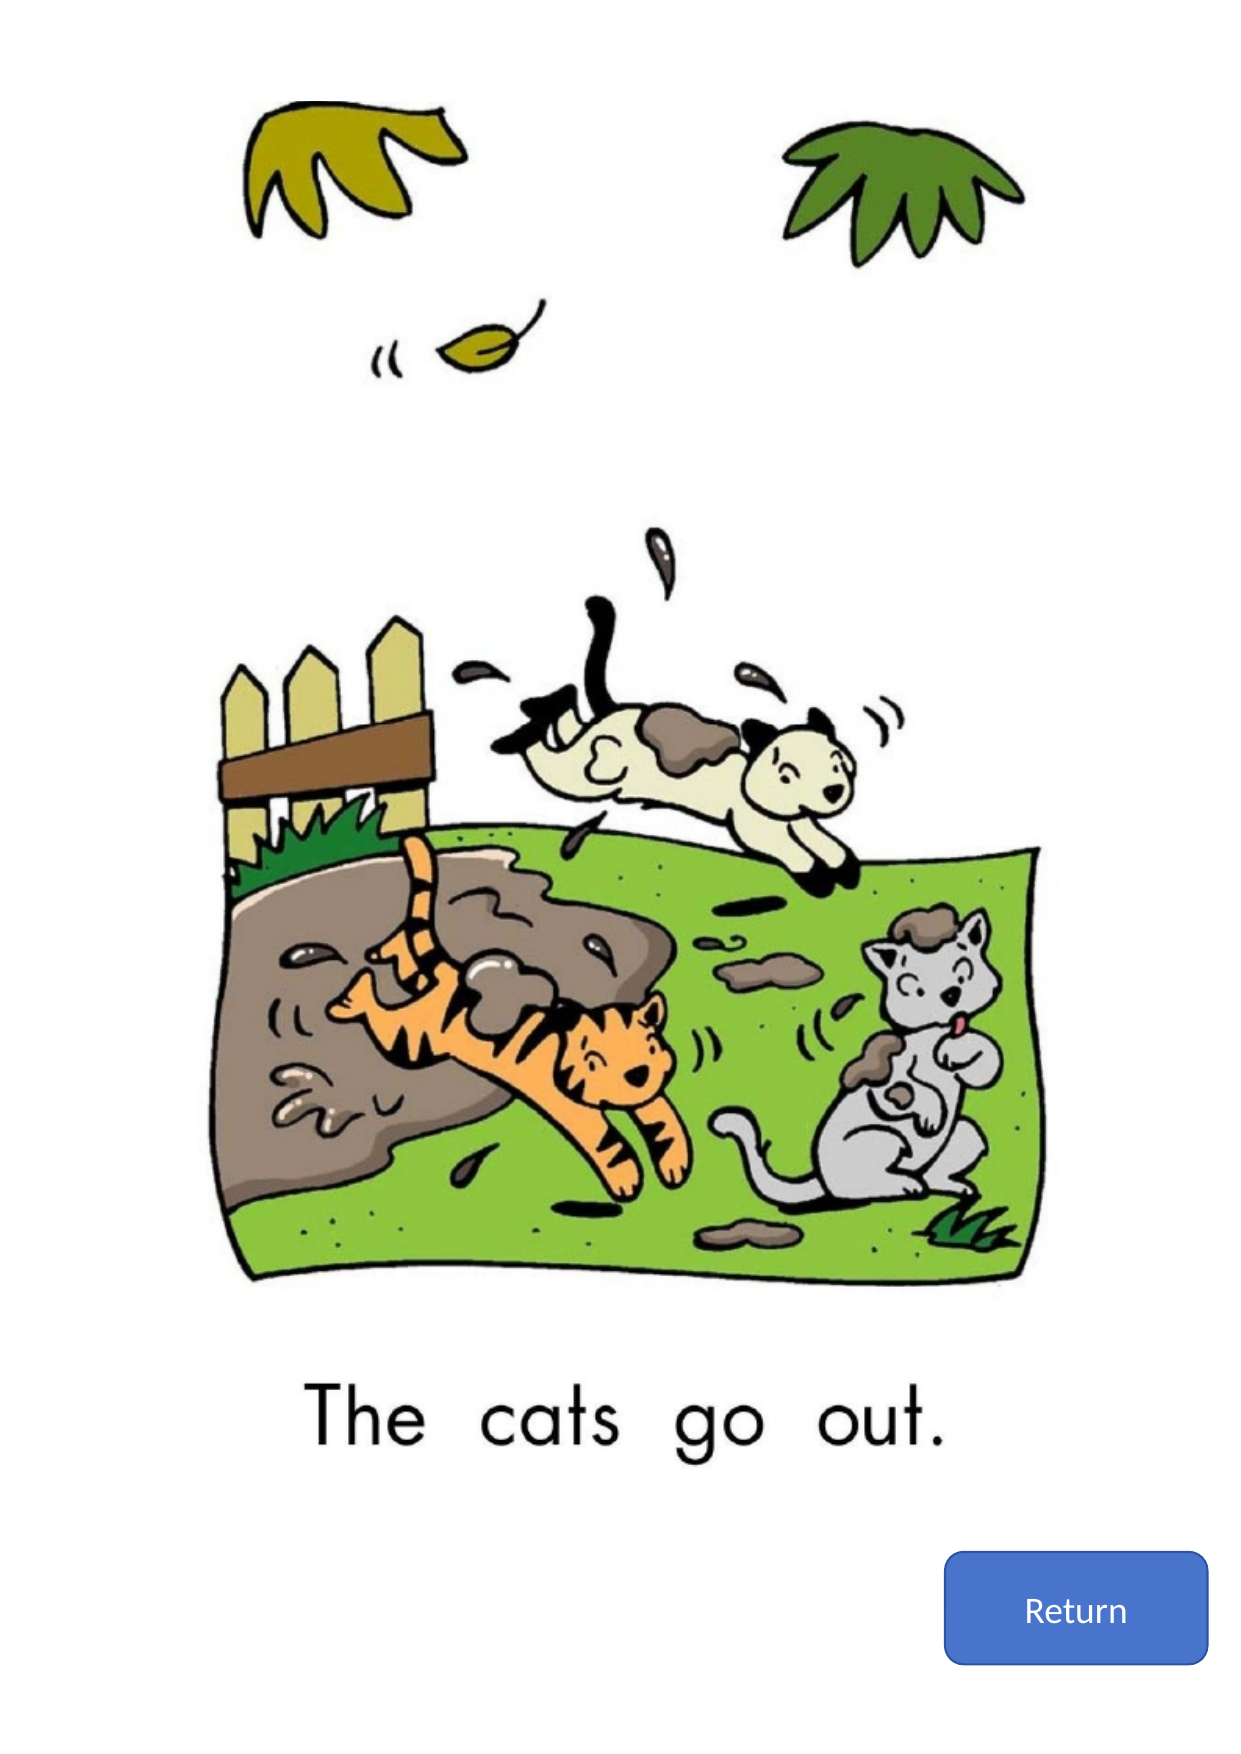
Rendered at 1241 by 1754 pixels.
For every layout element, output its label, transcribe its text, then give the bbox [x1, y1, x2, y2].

text_box Return [944, 1551, 1208, 1665]
picture [49, 101, 1190, 1490]
